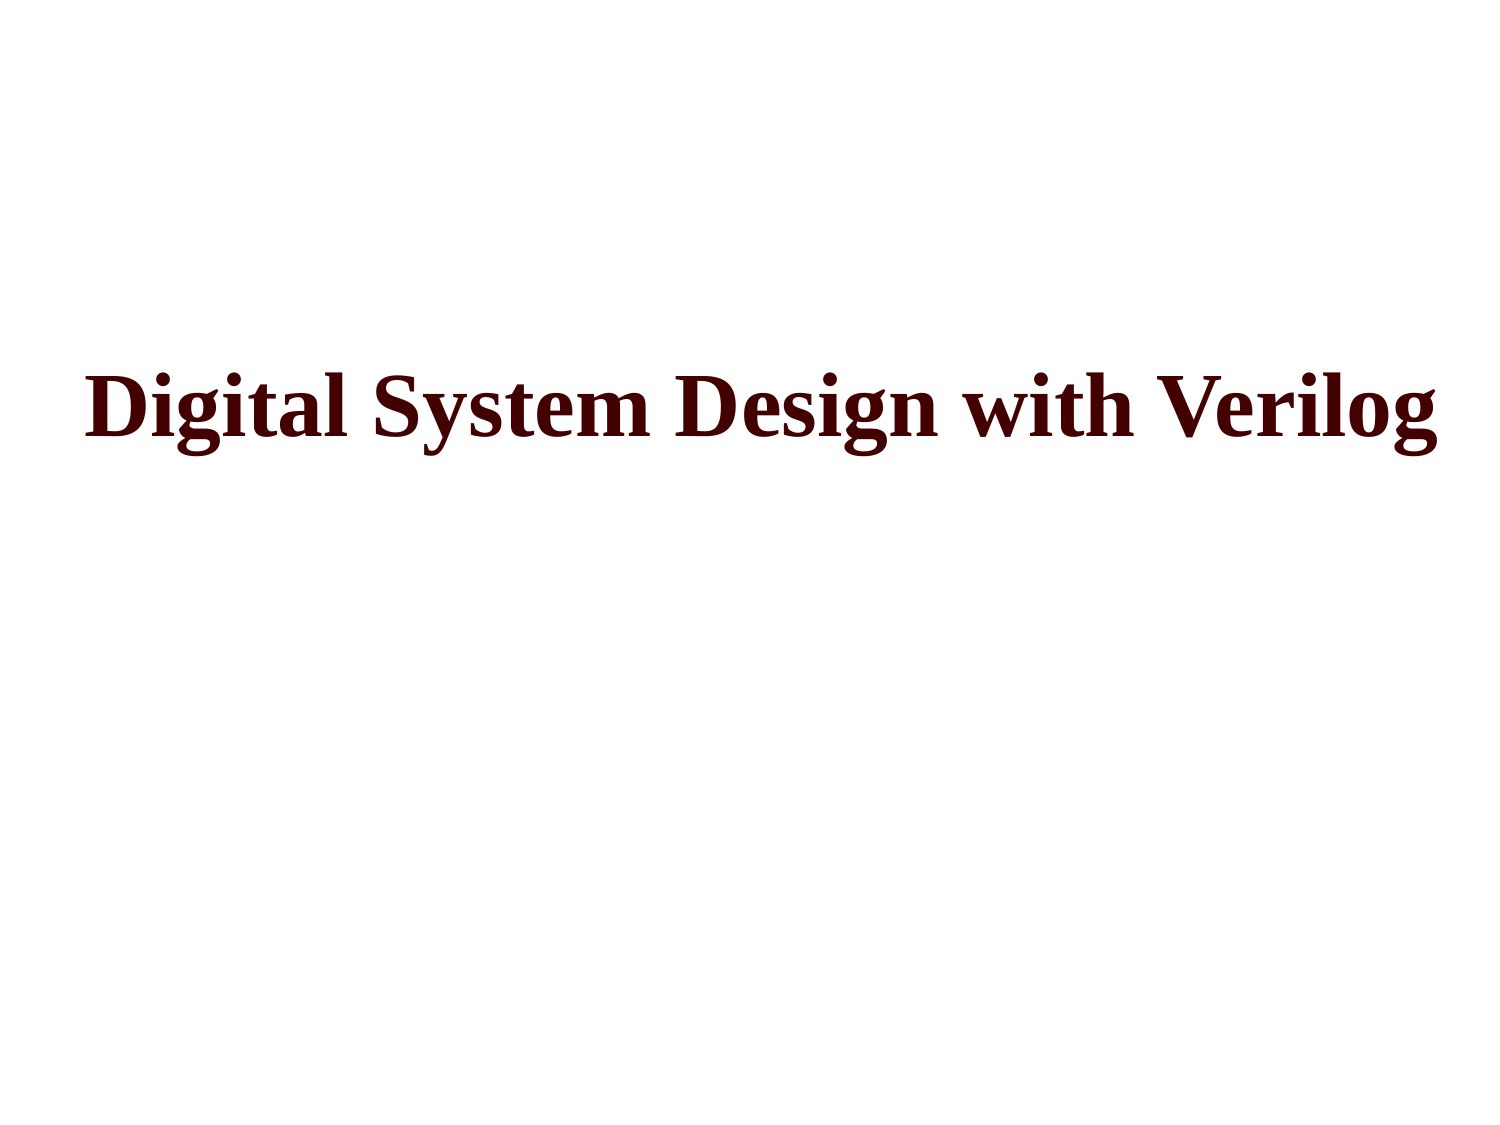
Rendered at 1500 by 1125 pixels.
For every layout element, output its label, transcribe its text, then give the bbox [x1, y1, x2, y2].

title Digital System Design with Verilog [50, 337, 1475, 463]
